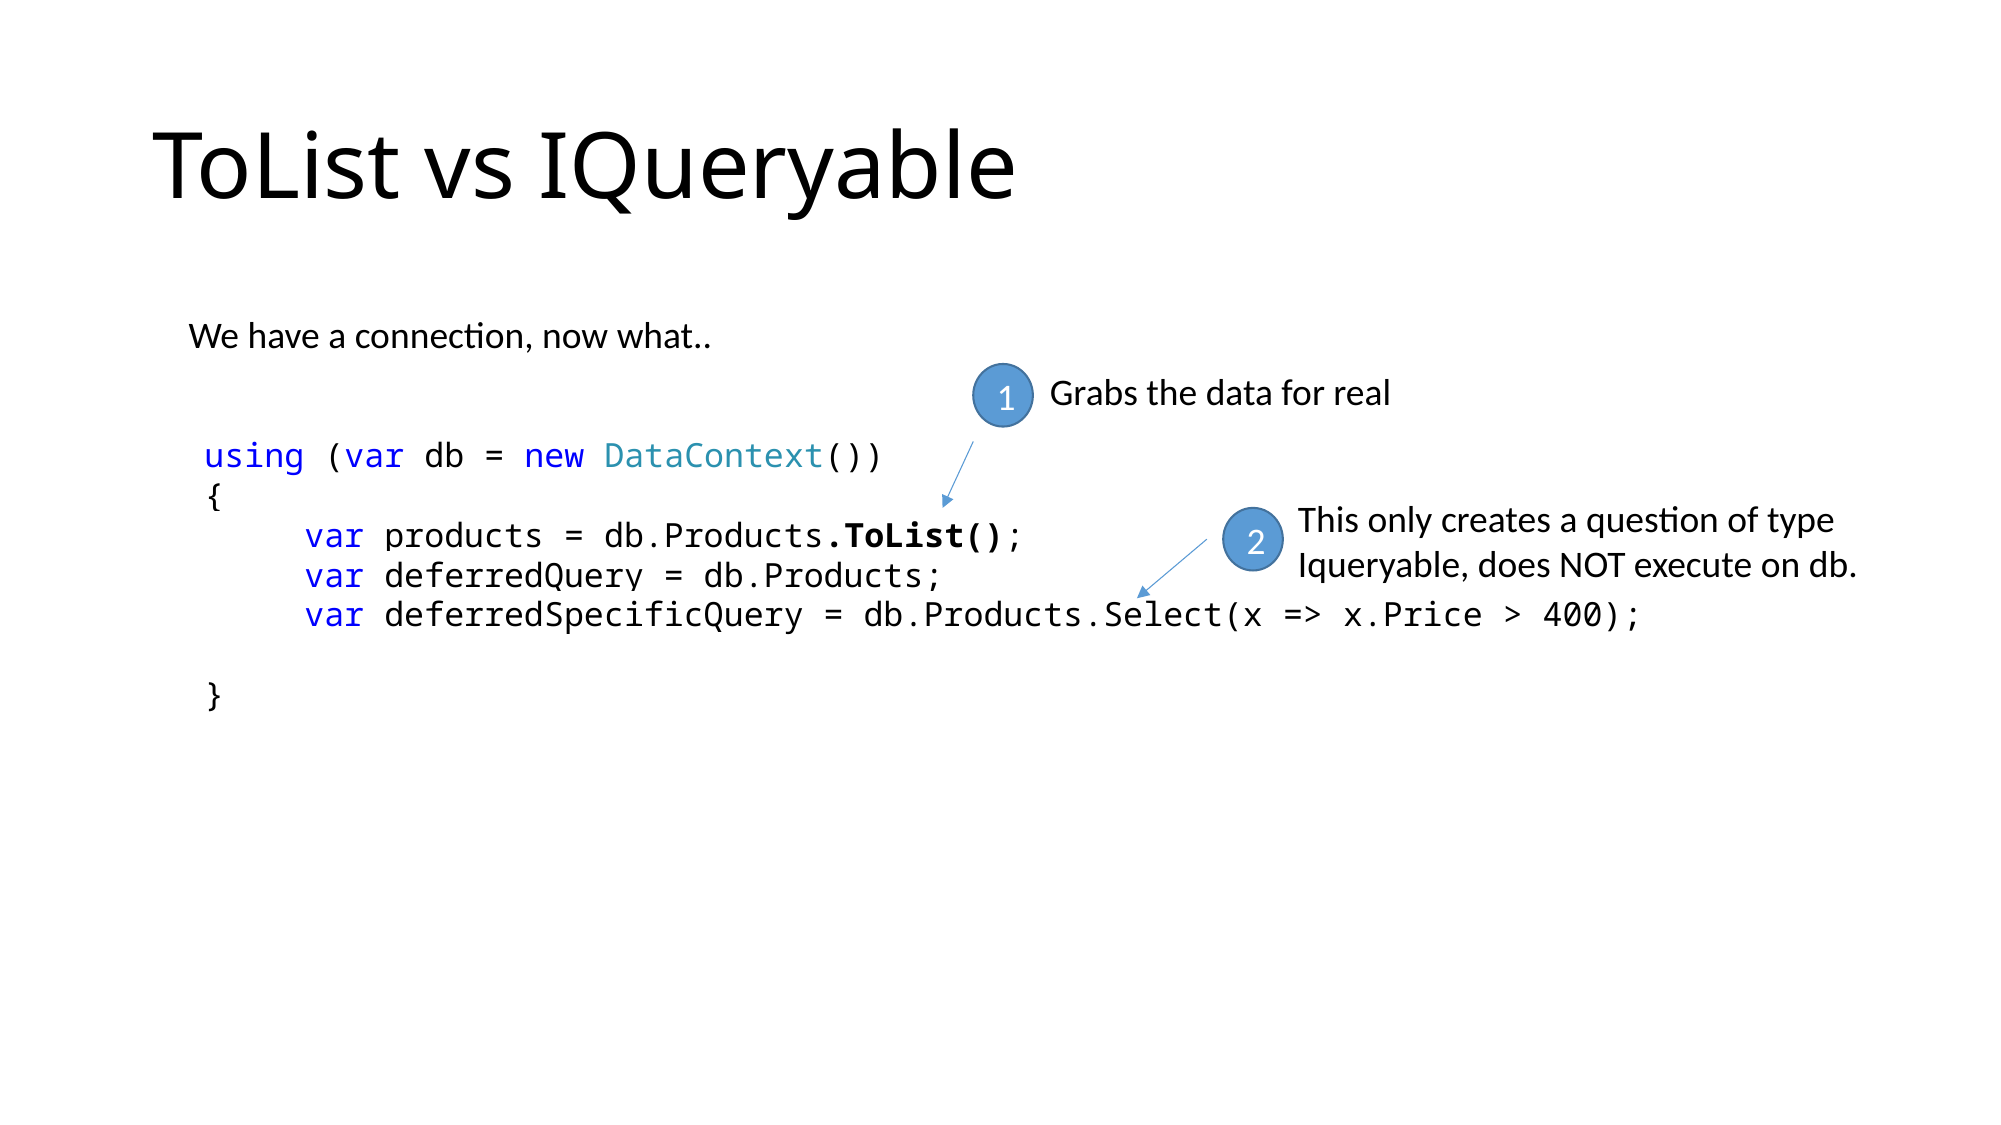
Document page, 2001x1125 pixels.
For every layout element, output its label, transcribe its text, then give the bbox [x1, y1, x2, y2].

text_box using (var db = new DataContext()) { var products = db.Products.ToList(); var deferredQuery = db.Products; var deferredSpecificQuery = db.Products.Select(x => x.Price > 400); } [189, 426, 1949, 721]
text_box This only creates a question of type Iqueryable, does NOT execute on db. [1283, 487, 1874, 592]
text_box Grabs the data for real [1035, 360, 1407, 421]
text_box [1136, 539, 1207, 599]
text_box 1 [972, 362, 1034, 428]
text_box 2 [1222, 506, 1283, 572]
title ToList vs IQueryable [137, 59, 1863, 278]
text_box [942, 441, 974, 508]
text_box We have a connection, now what.. [173, 303, 728, 364]
